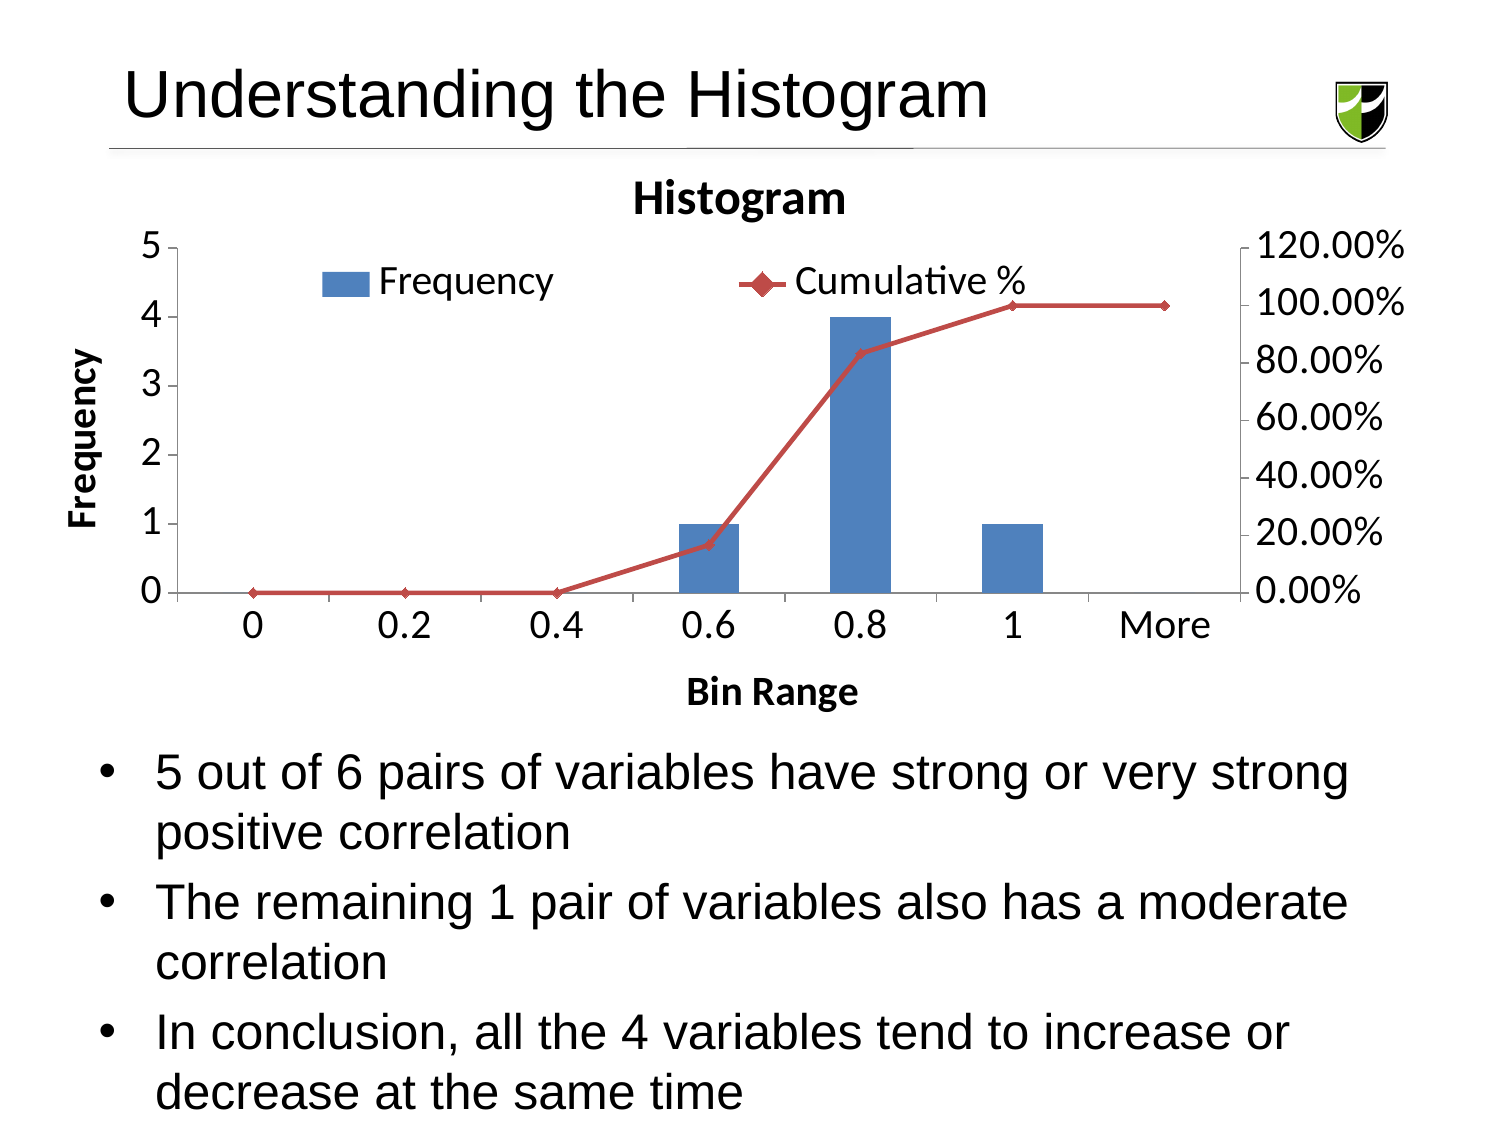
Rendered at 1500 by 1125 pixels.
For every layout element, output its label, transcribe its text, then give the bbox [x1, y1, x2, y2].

list 5 out of 6 pairs of variables have strong or very strong positive correlation The remaining 1 pair of variables also has a moderate correlation In conclusion, all the 4 variables tend to increase or decrease at the same time [84, 732, 1500, 969]
title Understanding the Histogram [109, 42, 1129, 140]
picture [1335, 75, 1393, 141]
chart [51, 141, 1429, 752]
